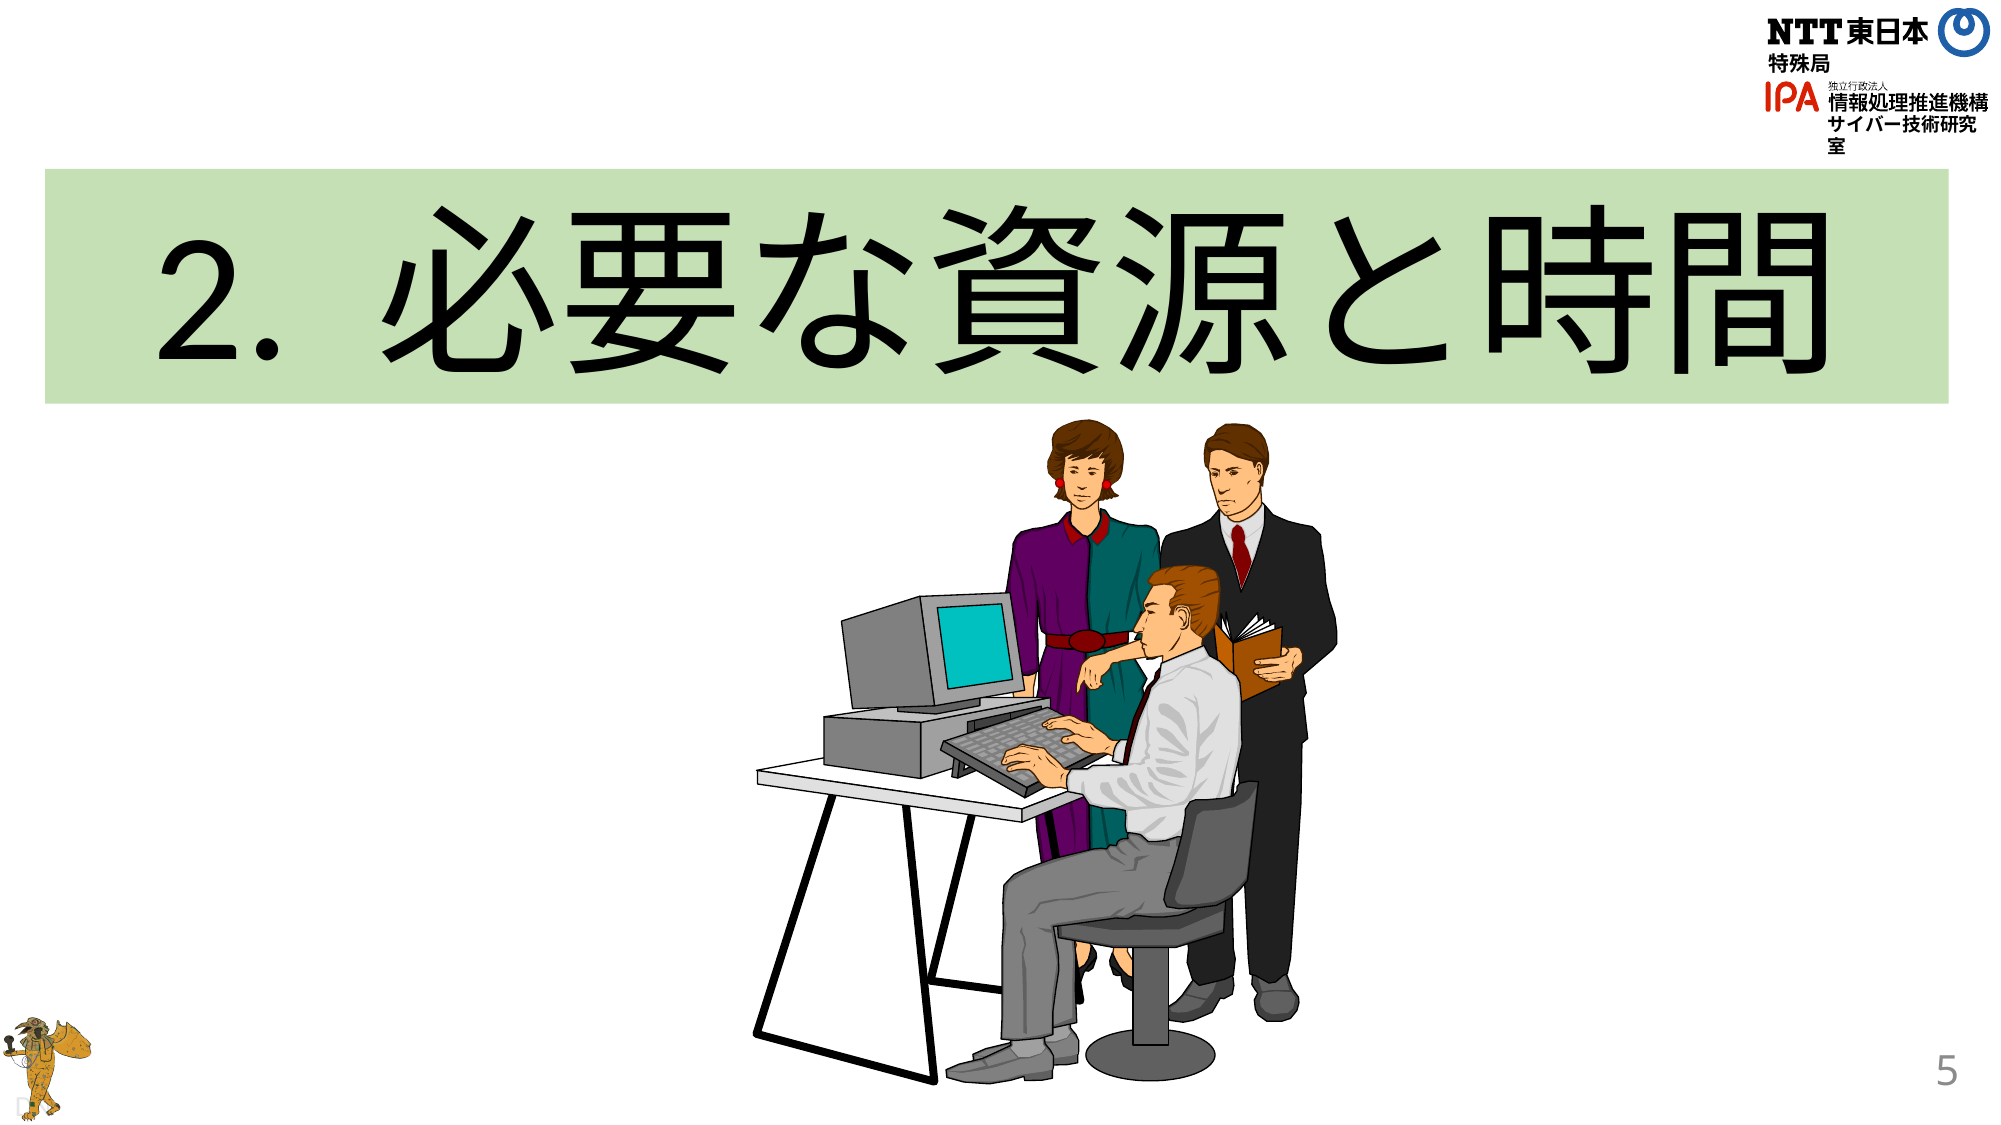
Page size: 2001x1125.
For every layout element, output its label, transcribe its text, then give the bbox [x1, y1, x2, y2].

text_box 2. 必要な資源と時間 [45, 168, 1949, 404]
slide_number 5 [1412, 1042, 1975, 1103]
picture [748, 418, 1339, 1090]
